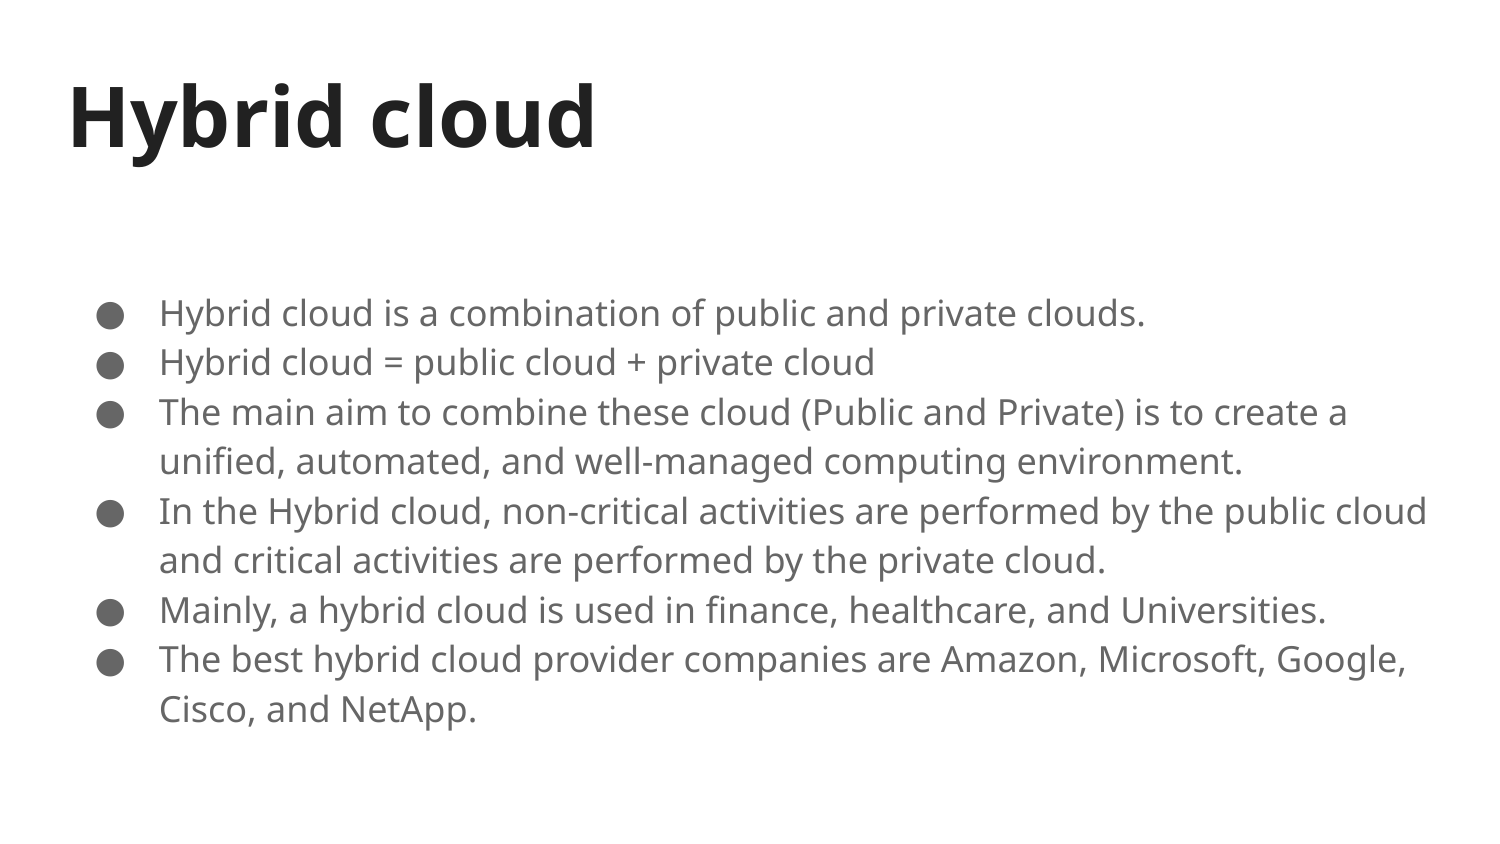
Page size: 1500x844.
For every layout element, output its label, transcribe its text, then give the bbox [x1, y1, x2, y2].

list Hybrid cloud is a combination of public and private clouds. Hybrid cloud = public cloud + private cloud The main aim to combine these cloud (Public and Private) is to create a unified, automated, and well-managed computing environment. In the Hybrid cloud, non-critical activities are performed by the public cloud and critical activities are performed by the private cloud. Mainly, a hybrid cloud is used in finance, healthcare, and Universities. The best hybrid cloud provider companies are Amazon, Microsoft, Google, Cisco, and NetApp. [51, 201, 1449, 750]
title Hybrid cloud [51, 48, 1449, 180]
